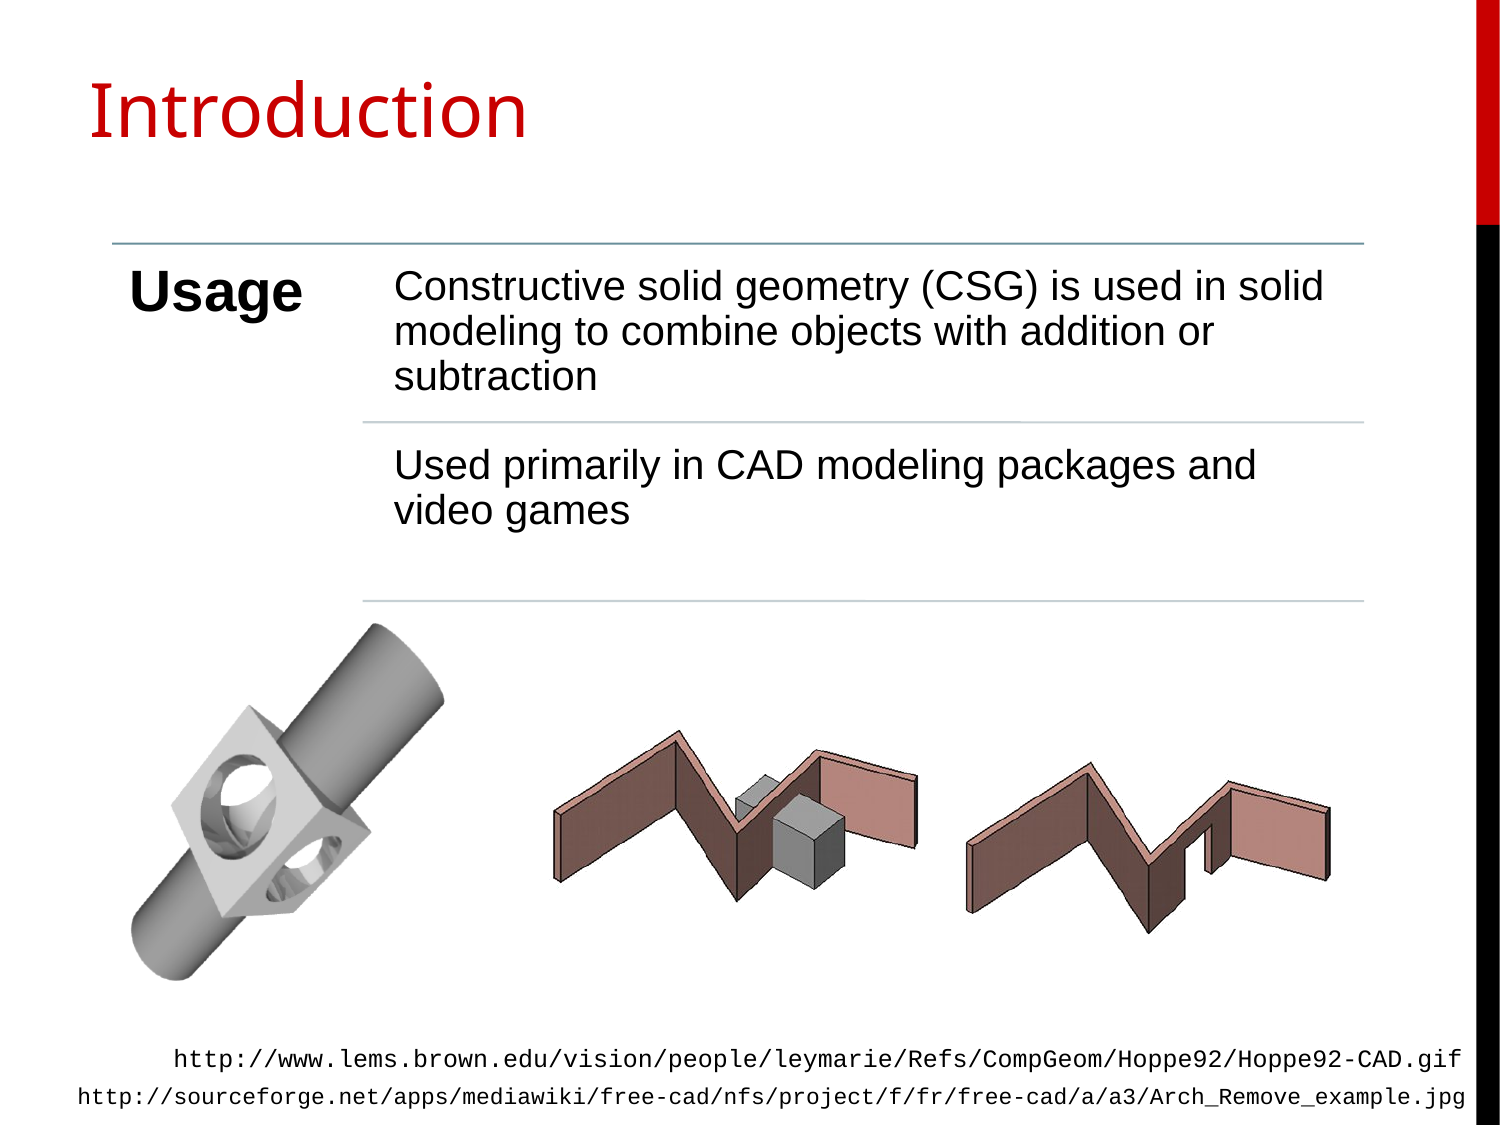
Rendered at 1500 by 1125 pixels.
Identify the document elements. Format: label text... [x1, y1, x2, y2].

text_box Used primarily in CAD modeling packages and video games [381, 430, 1364, 601]
text_box Introduction [74, 25, 1025, 250]
text_box Usage [112, 250, 363, 610]
text_box Constructive solid geometry (CSG) is used in solid modeling to combine objects with addition or subtraction [381, 252, 1364, 422]
text_box http://www.lems.brown.edu/vision/people/leymarie/Refs/CompGeom/Hoppe92/Hoppe92-CAD.gif [158, 1034, 1479, 1074]
text_box http://sourceforge.net/apps/mediawiki/free-cad/nfs/project/f/fr/free-cad/a/a3/Arch_Remove_example.jpg [62, 1074, 1482, 1117]
picture [123, 614, 453, 988]
picture [548, 703, 1334, 959]
